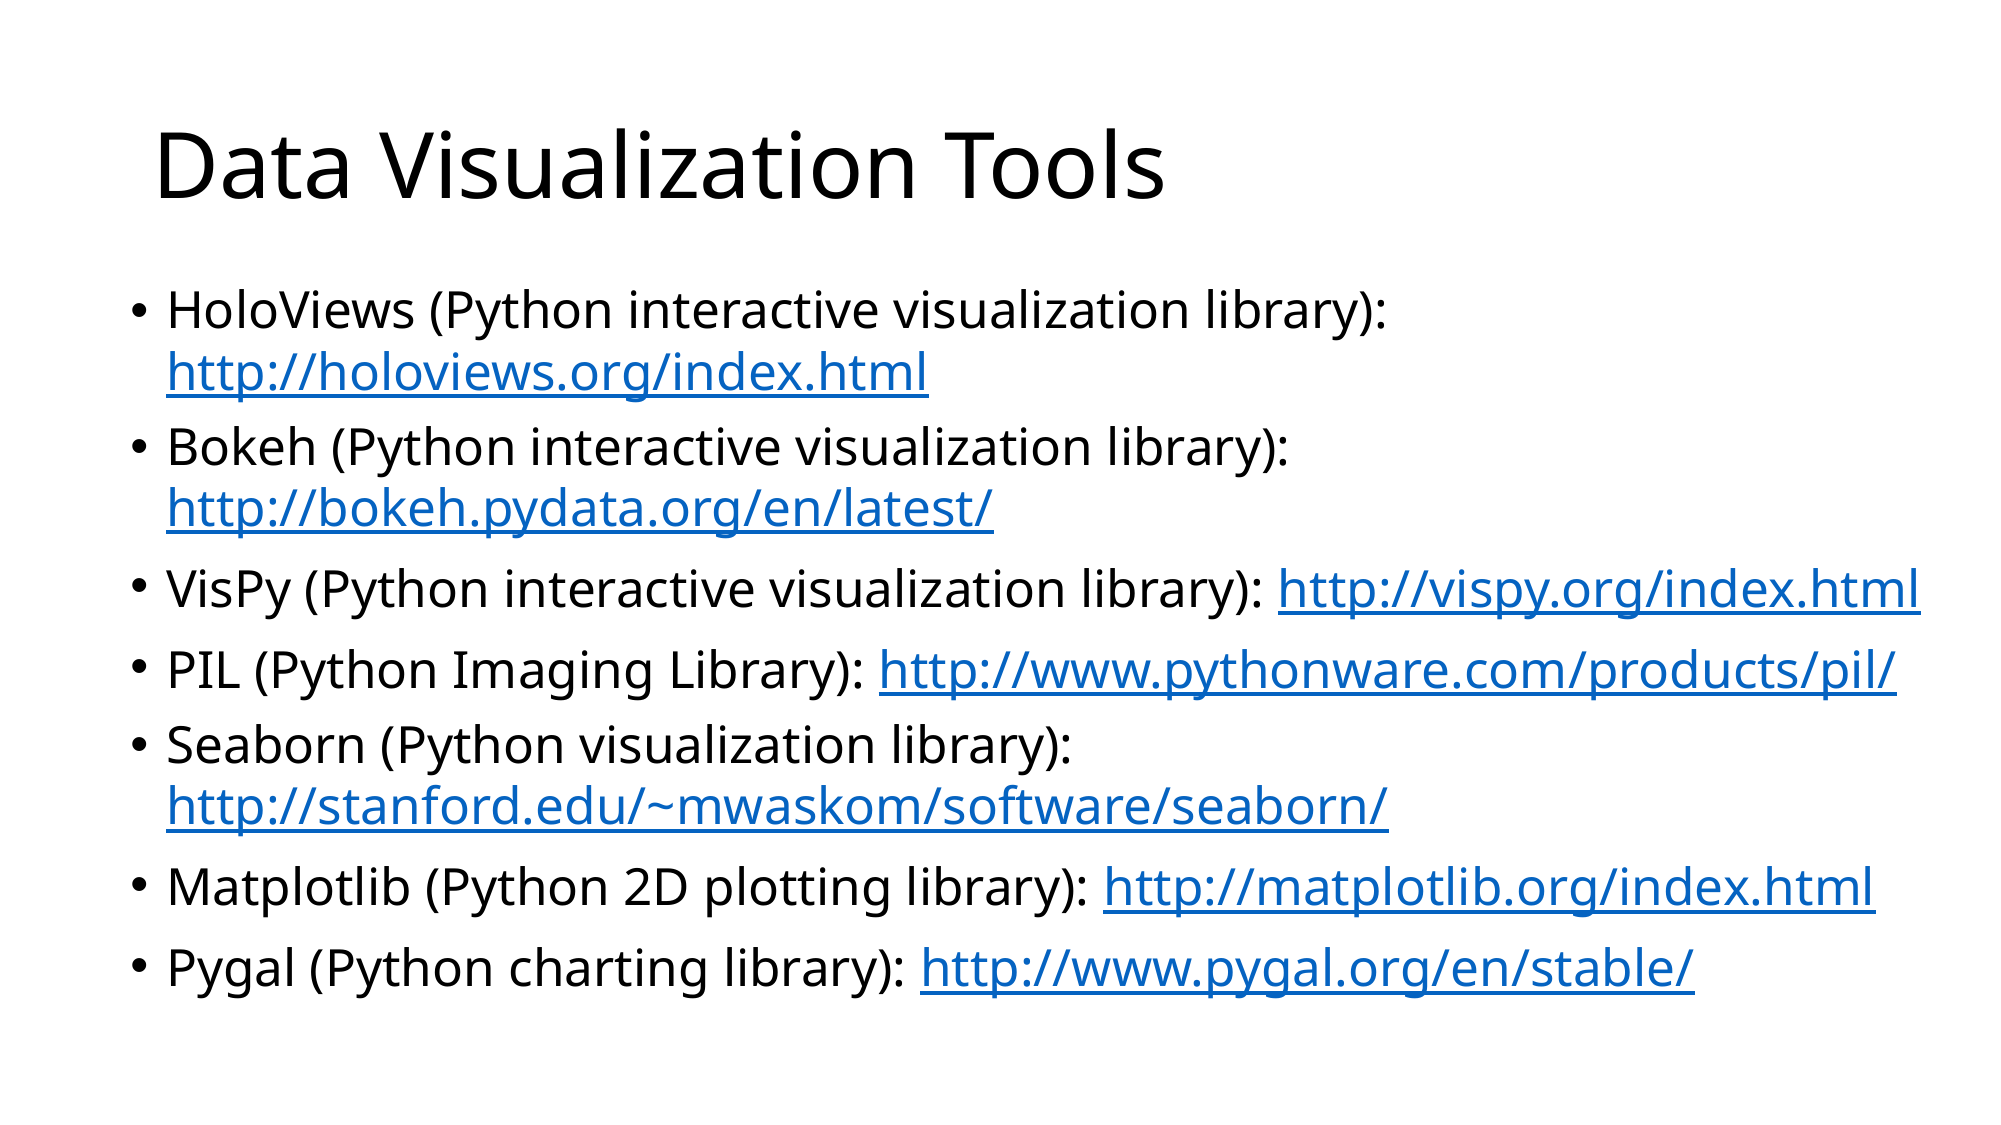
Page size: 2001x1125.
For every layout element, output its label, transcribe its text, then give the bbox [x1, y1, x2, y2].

title Data Visualization Tools [137, 59, 1863, 277]
list HoloViews (Python interactive visualization library): http://holoviews.org/index.html Bokeh (Python interactive visualization library): http://bokeh.pydata.org/en/latest/ VisPy (Python interactive visualization library): http://vispy.org/index.html PIL (Python Imaging Library): http://www.pythonware.com/products/pil/ Seaborn (Python visualization library): http://stanford.edu/~mwaskom/software/seaborn/ Matplotlib (Python 2D plotting library): http://matplotlib.org/index.html Pygal (Python charting library): http://www.pygal.org/en/stable/ [115, 277, 1949, 1024]
